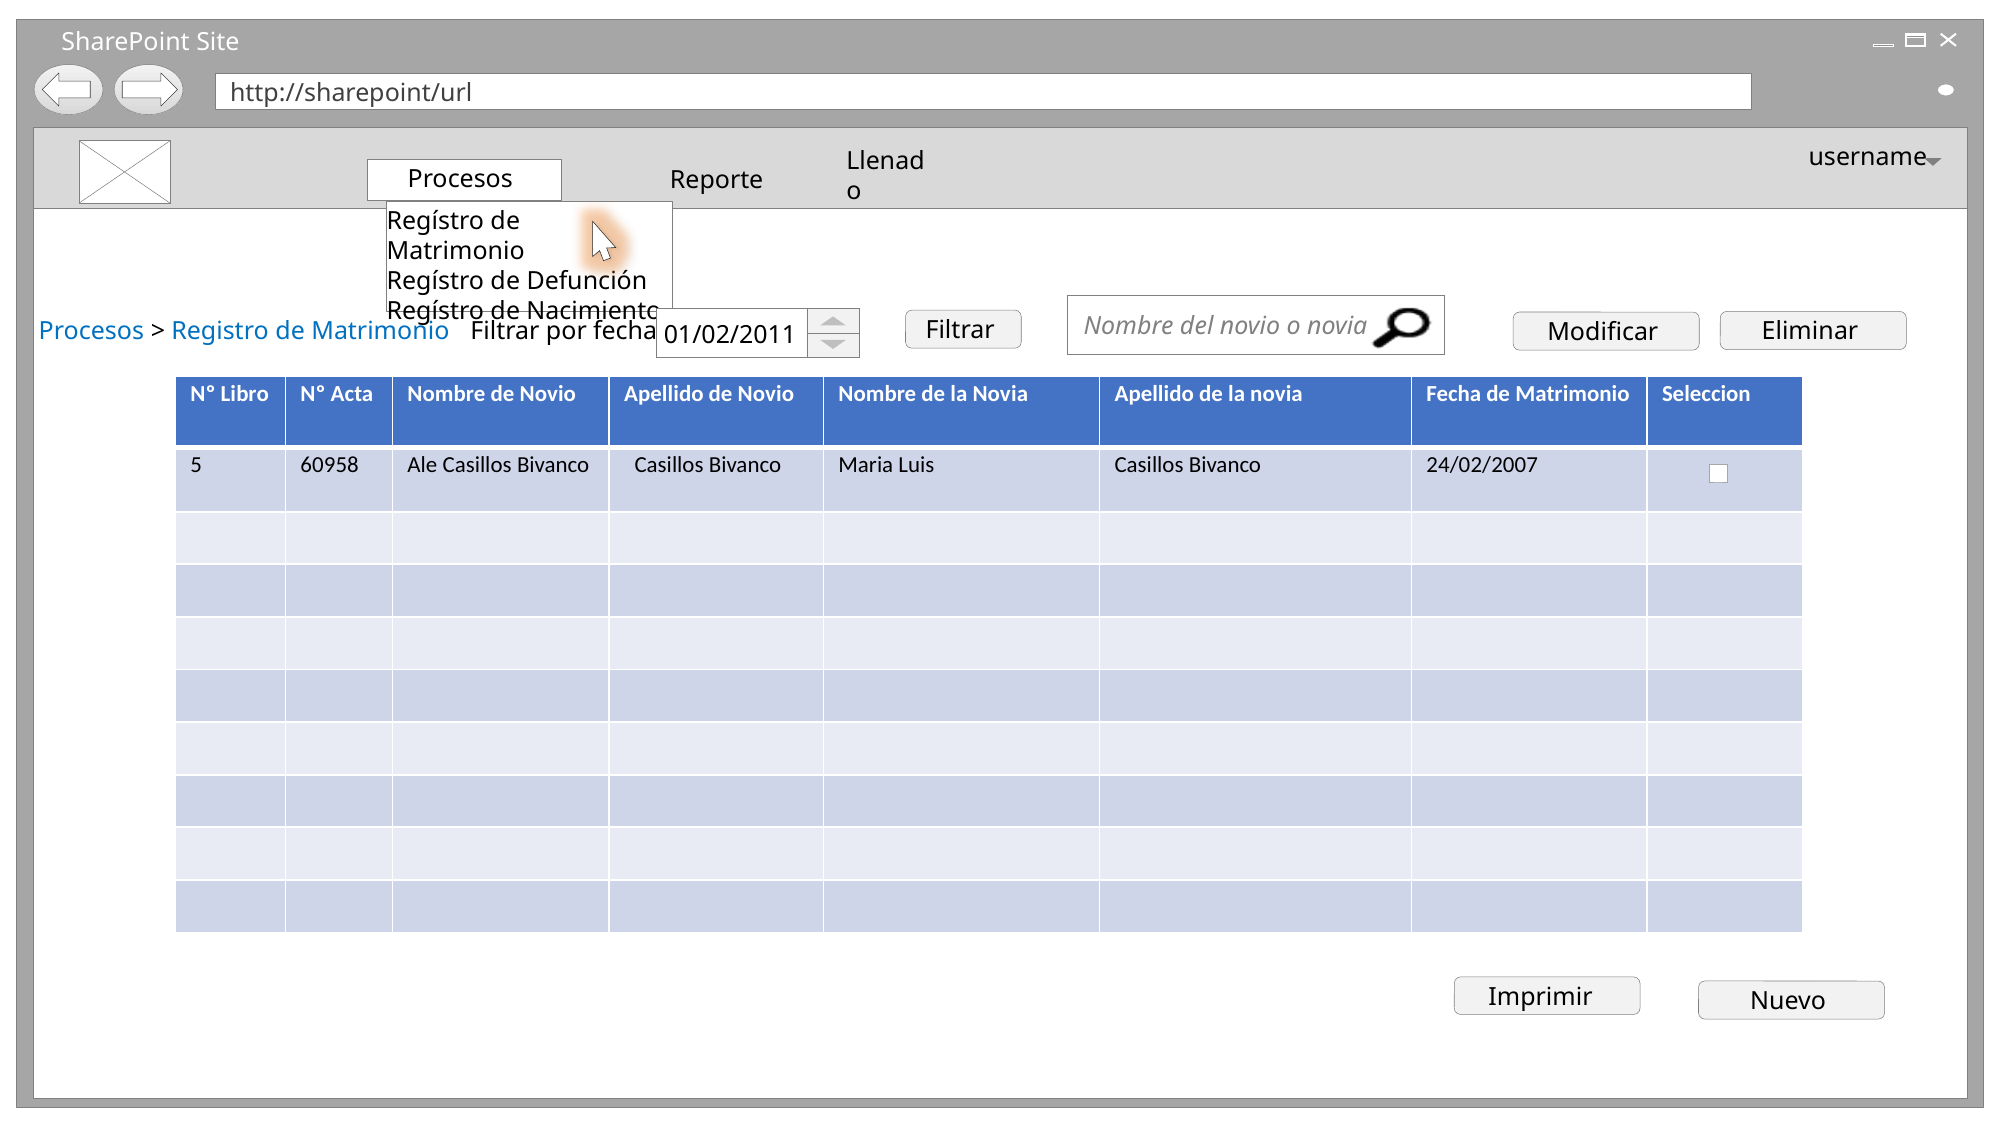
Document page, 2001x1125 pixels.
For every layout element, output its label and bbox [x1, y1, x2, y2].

text_box [78, 140, 171, 204]
text_box [16, 19, 1984, 1108]
text_box [1067, 282, 1464, 372]
text_box [1709, 453, 1745, 492]
text_box [656, 308, 860, 358]
